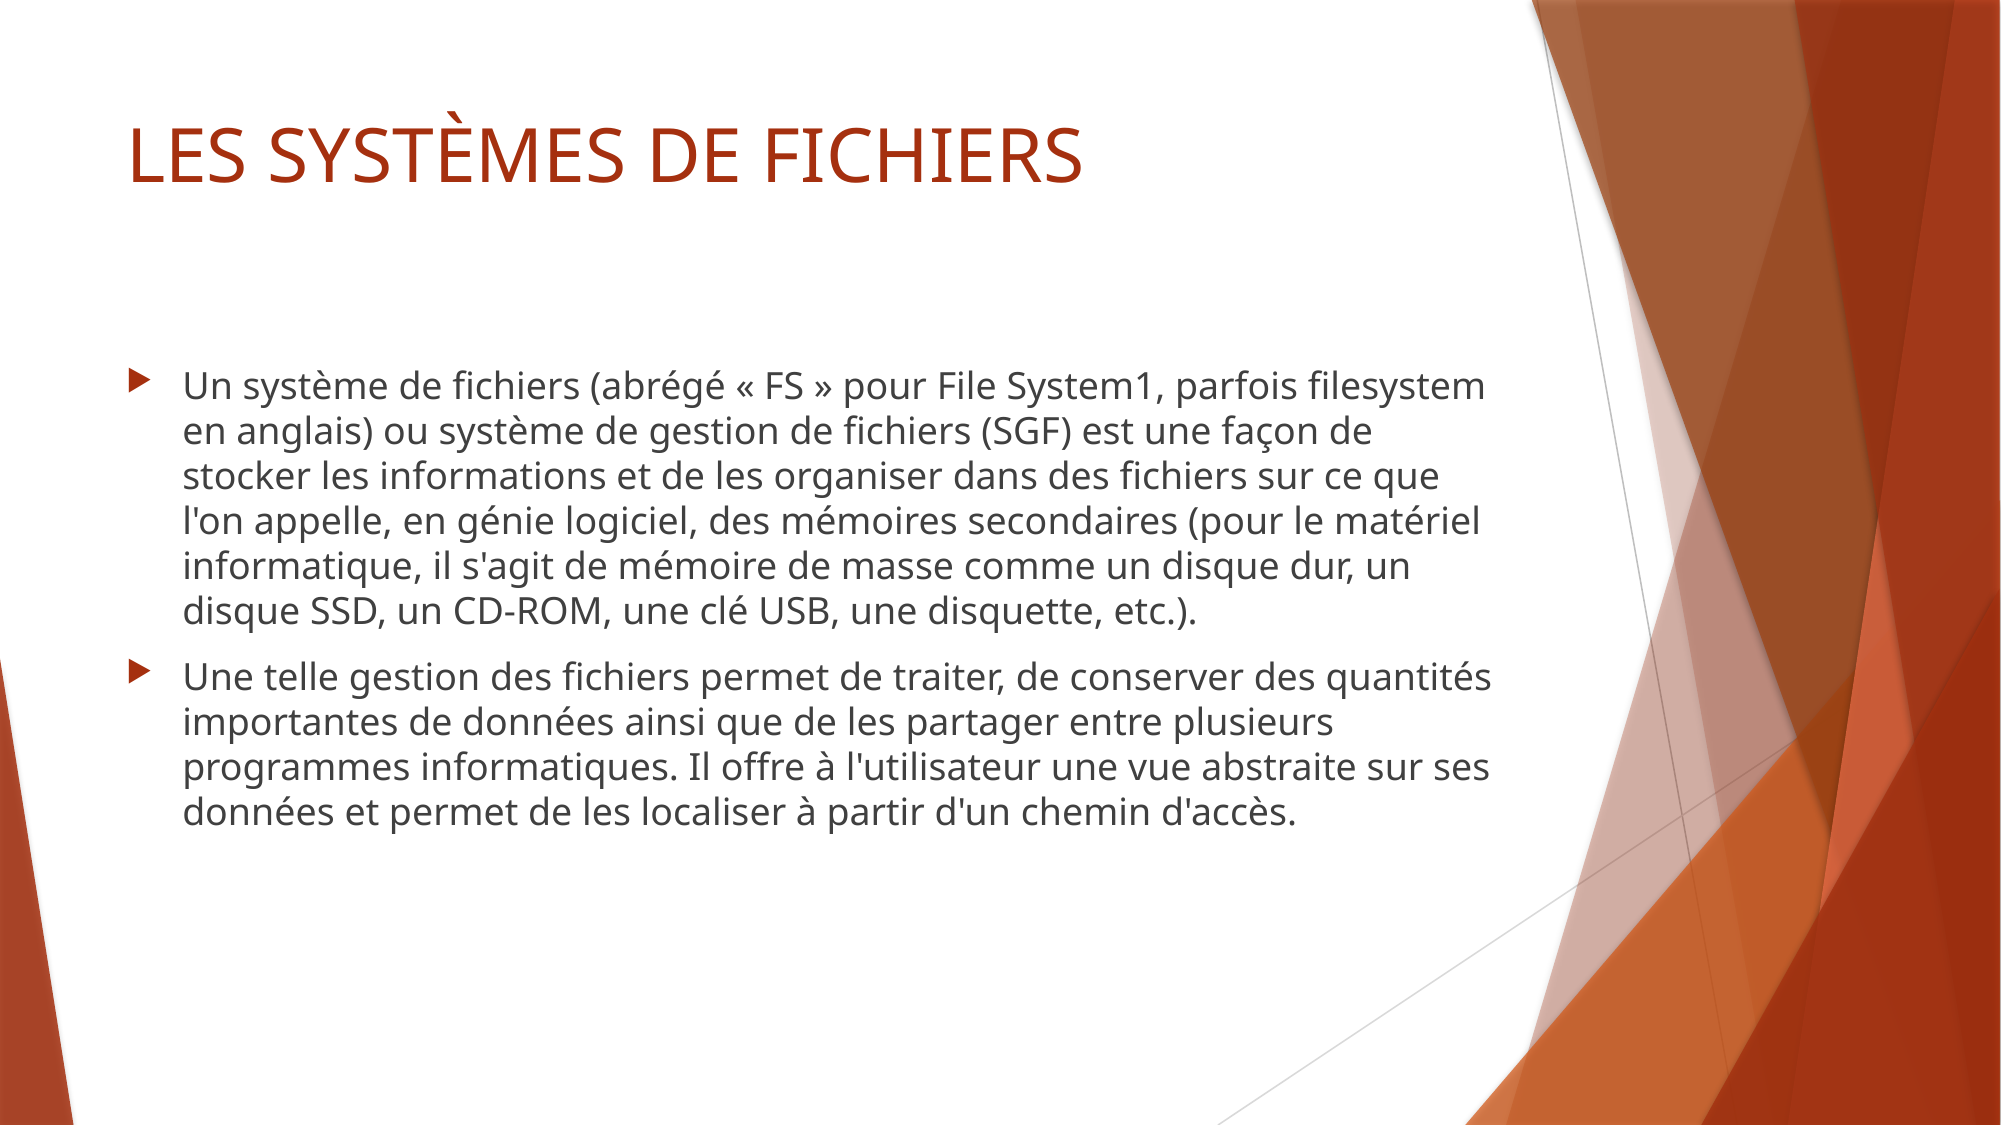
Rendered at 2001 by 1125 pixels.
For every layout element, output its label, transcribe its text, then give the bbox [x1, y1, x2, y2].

list Un système de fichiers (abrégé « FS » pour File System1, parfois filesystem en anglais) ou système de gestion de fichiers (SGF) est une façon de stocker les informations et de les organiser dans des fichiers sur ce que l'on appelle, en génie logiciel, des mémoires secondaires (pour le matériel informatique, il s'agit de mémoire de masse comme un disque dur, un disque SSD, un CD-ROM, une clé USB, une disquette, etc.). Une telle gestion des fichiers permet de traiter, de conserver des quantités importantes de données ainsi que de les partager entre plusieurs programmes informatiques. Il offre à l'utilisateur une vue abstraite sur ses données et permet de les localiser à partir d'un chemin d'accès. [111, 354, 1522, 992]
title LES SYSTÈMES DE FICHIERS [111, 99, 1522, 317]
